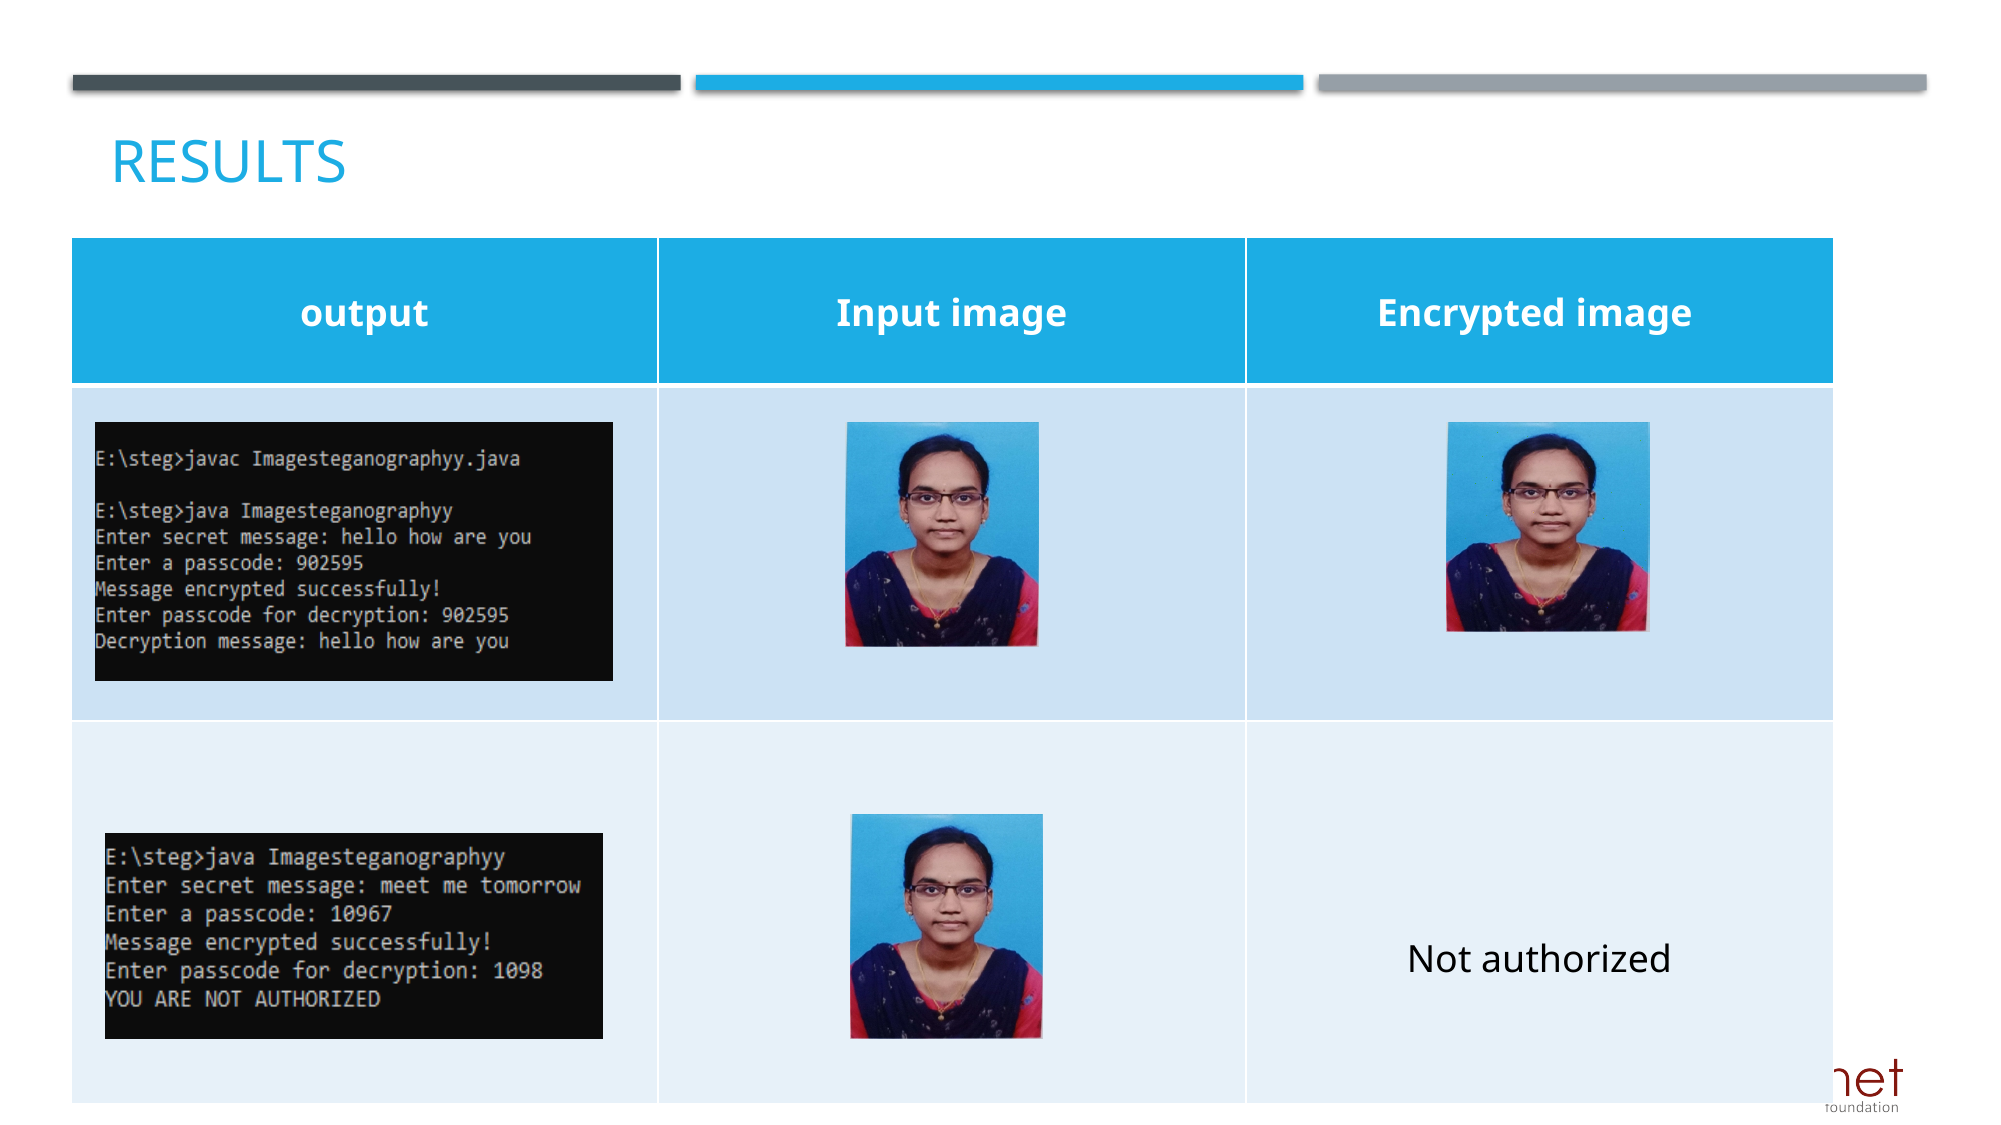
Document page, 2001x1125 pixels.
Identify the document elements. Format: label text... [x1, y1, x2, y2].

picture [1719, 1056, 1905, 1116]
picture [845, 422, 1039, 647]
picture [104, 833, 603, 1039]
table_header Encrypted image [1247, 238, 1833, 383]
table_cell Not authorized [1247, 722, 1833, 1103]
table_cell [659, 388, 1245, 720]
table_header Input image [659, 238, 1245, 383]
title Results [95, 115, 1905, 203]
table_header output [72, 238, 657, 383]
picture [849, 813, 1044, 1039]
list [94, 422, 614, 682]
table_cell [72, 388, 657, 720]
table_cell [72, 722, 657, 1103]
picture [1445, 422, 1651, 633]
table_cell [659, 722, 1245, 1103]
table_cell [1247, 388, 1833, 720]
